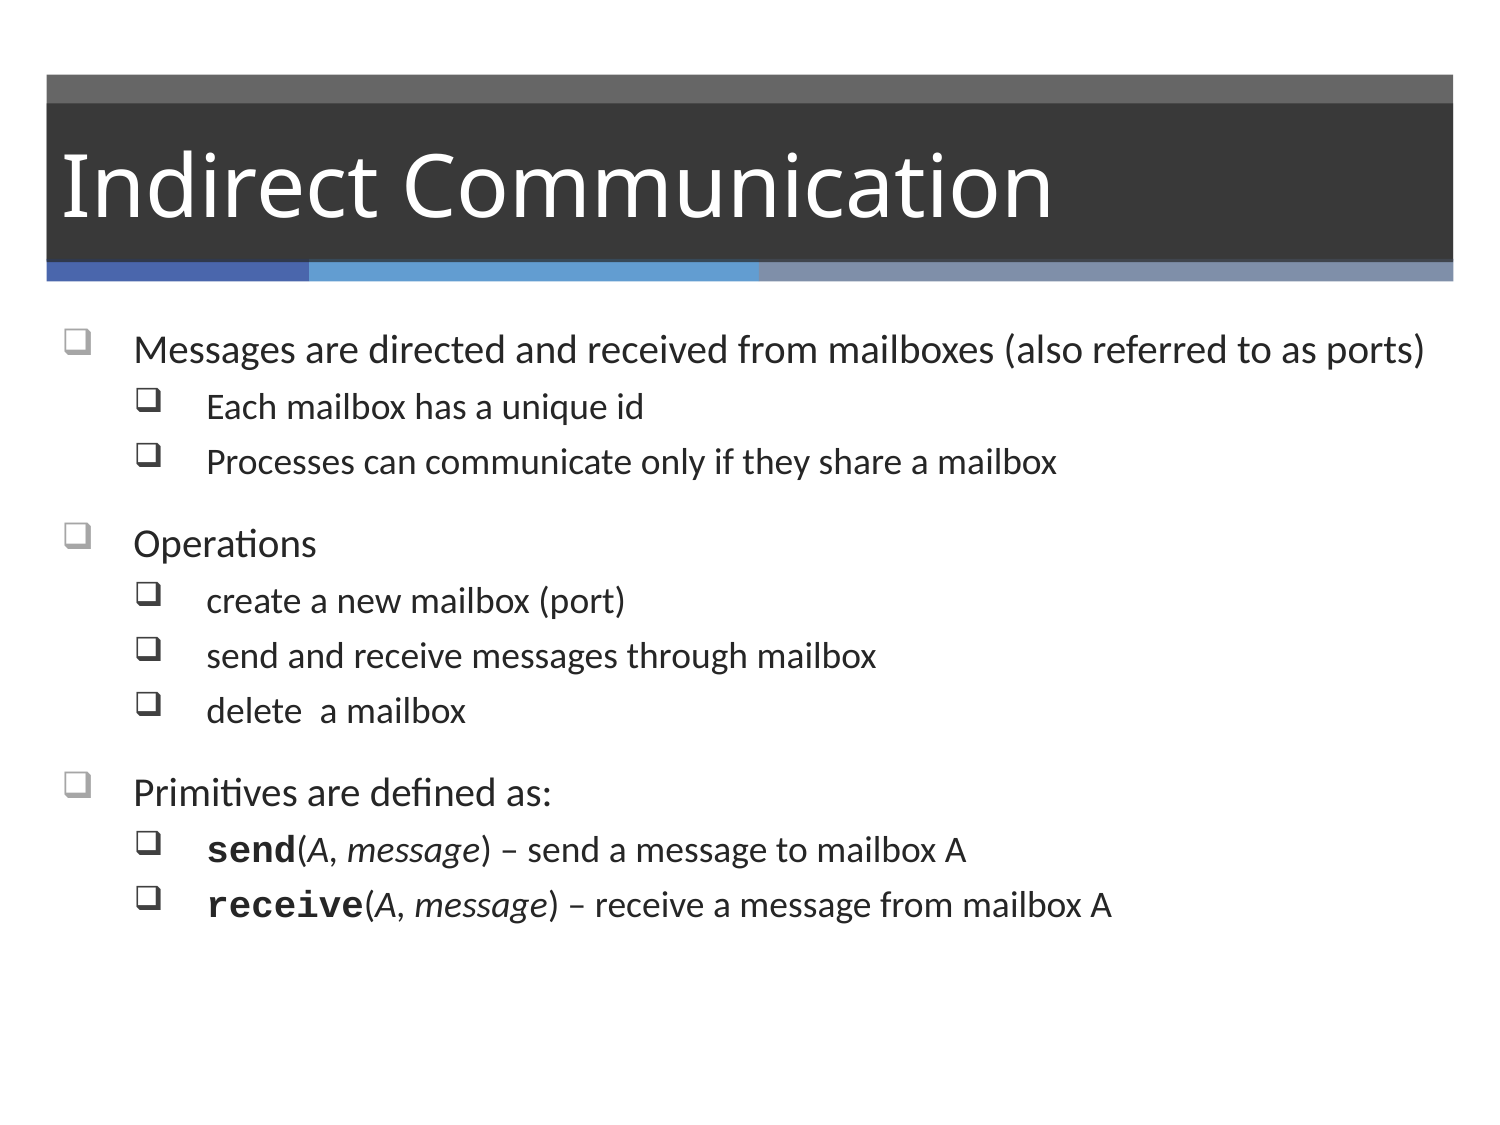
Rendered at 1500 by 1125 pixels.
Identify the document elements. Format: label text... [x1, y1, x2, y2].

list Messages are directed and received from mailboxes (also referred to as ports) Each mailbox has a unique id Processes can communicate only if they share a mailbox Operations create a new mailbox (port) send and receive messages through mailbox delete a mailbox Primitives are defined as: send(A, message) – send a message to mailbox A receive(A, message) – receive a message from mailbox A [46, 315, 1454, 970]
title Indirect Communication [46, 103, 1454, 263]
